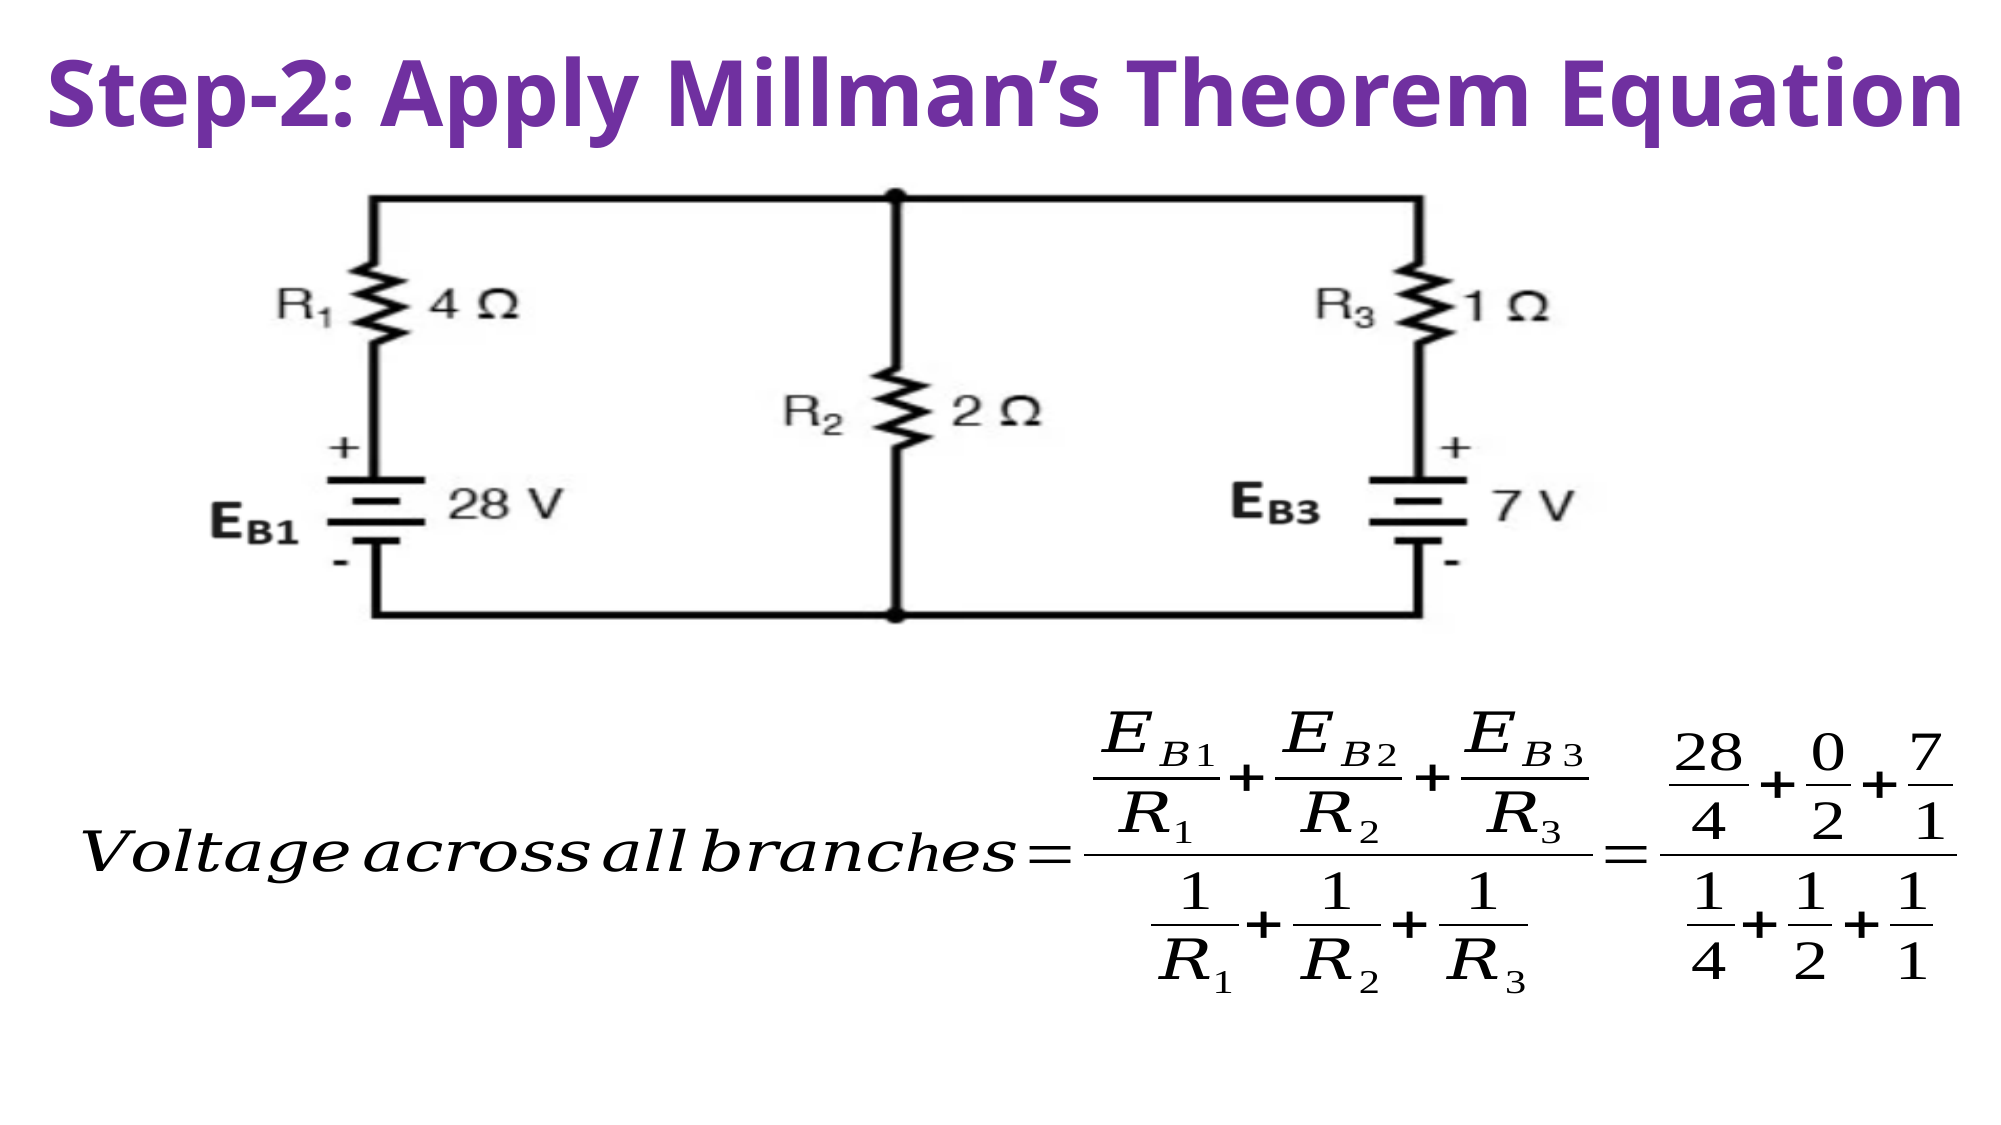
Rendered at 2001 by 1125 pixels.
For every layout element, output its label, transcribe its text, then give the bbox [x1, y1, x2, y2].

picture [179, 169, 1627, 641]
title Step-2: Apply Millman’s Theorem Equation [31, 23, 2000, 170]
